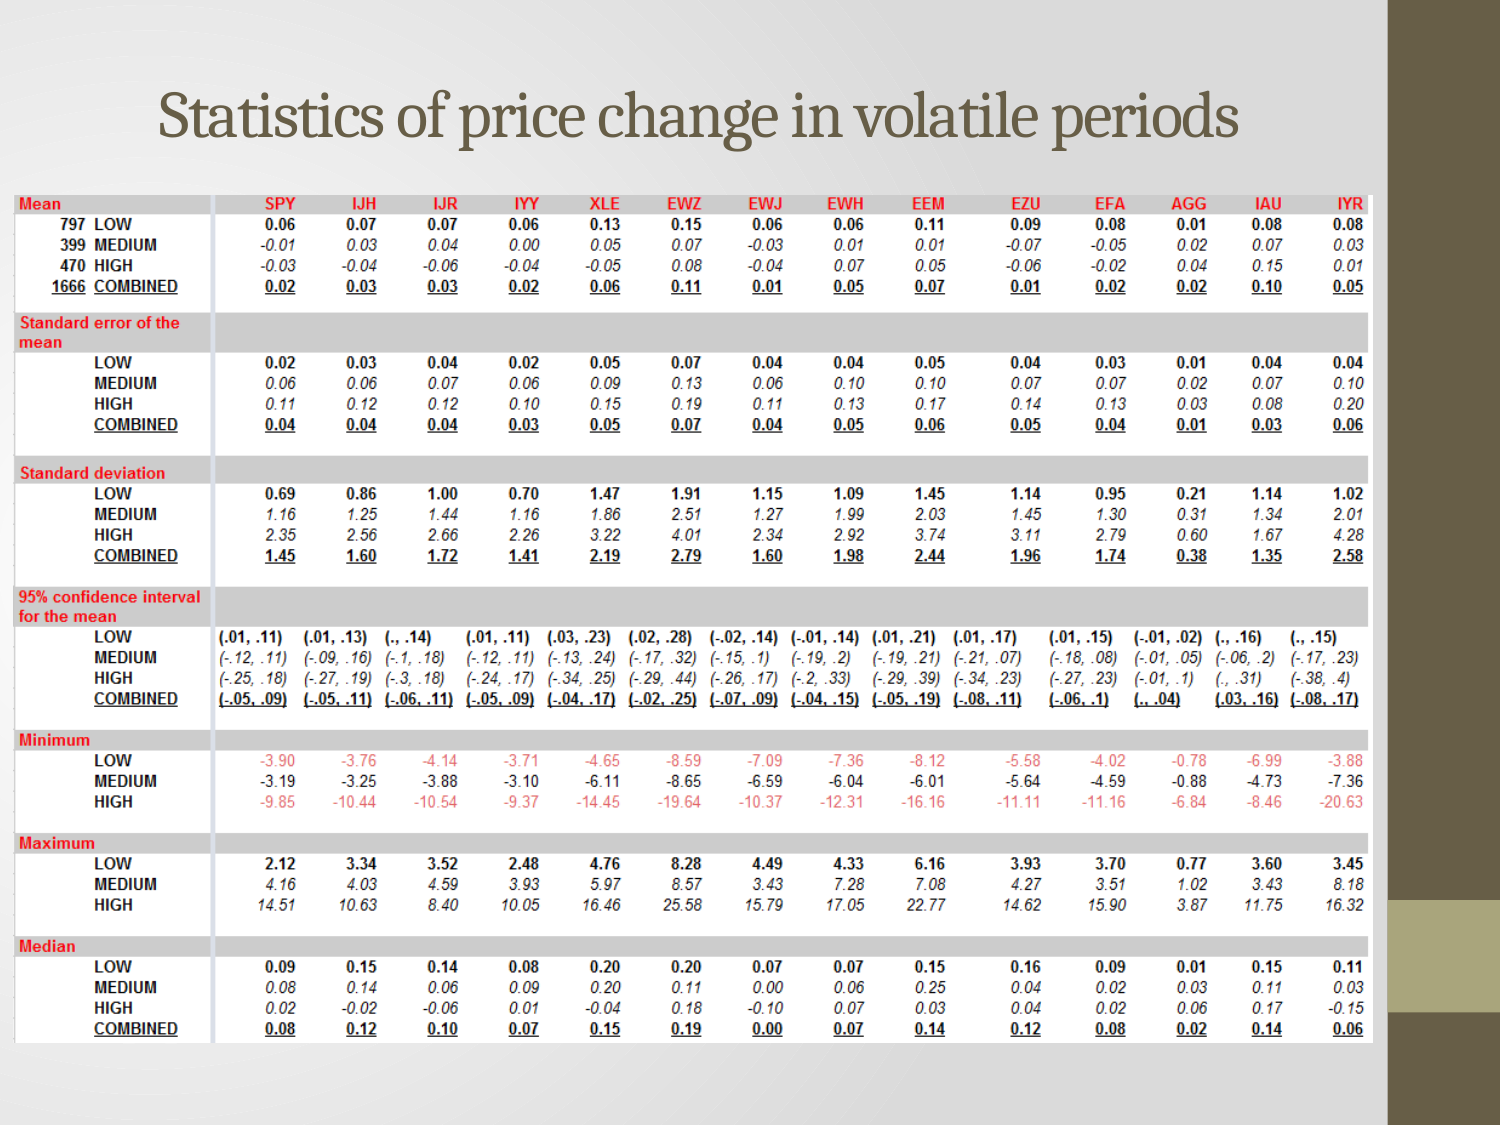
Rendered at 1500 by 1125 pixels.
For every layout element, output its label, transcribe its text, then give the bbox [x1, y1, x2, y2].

title Statistics of price change in volatile periods [75, 45, 1325, 177]
picture [12, 194, 1374, 1043]
